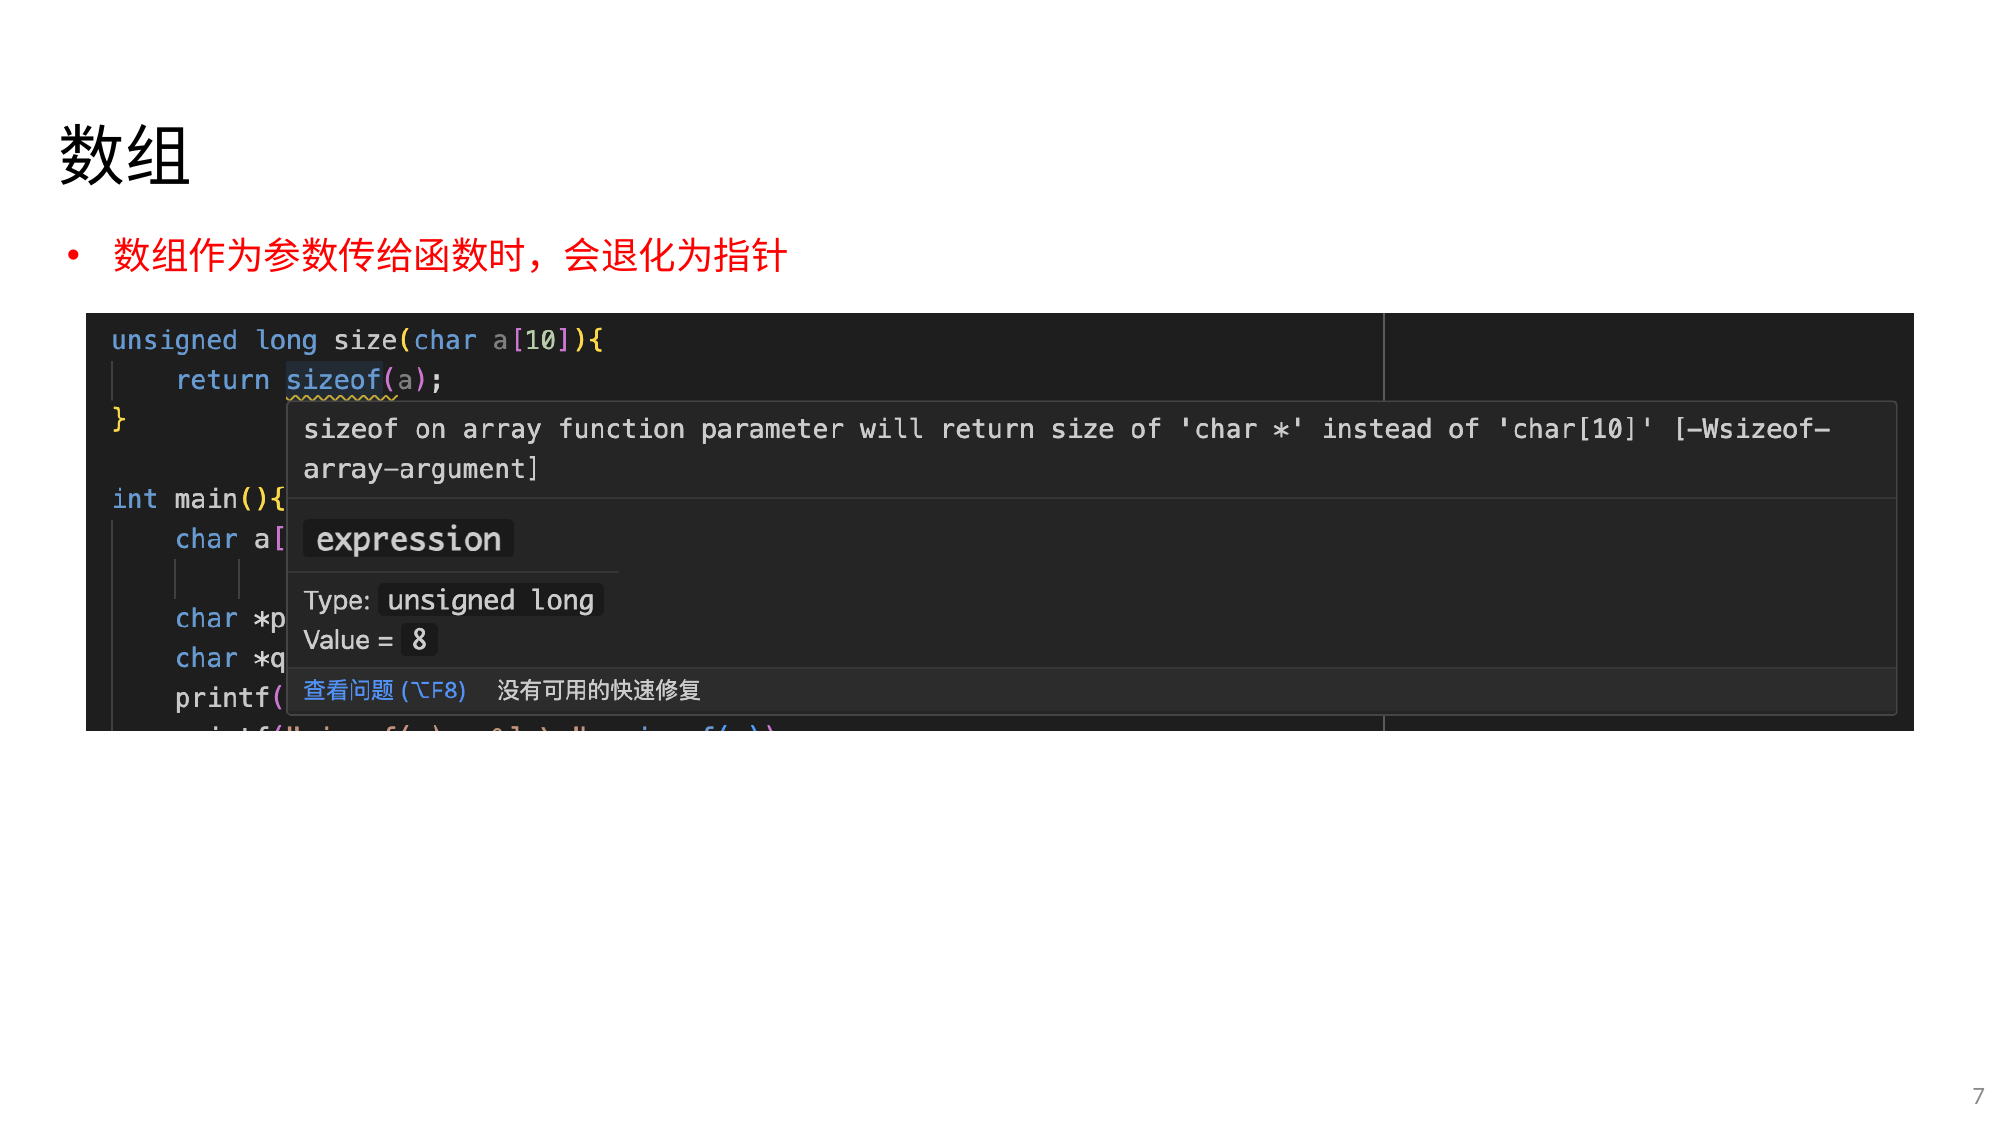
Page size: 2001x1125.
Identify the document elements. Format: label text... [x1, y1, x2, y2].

slide_number 7 [1550, 1065, 2000, 1125]
text_box 数组 [44, 106, 788, 201]
picture [86, 313, 1914, 731]
text_box 数组作为参数传给函数时，会退化为指针 [0, 202, 842, 285]
